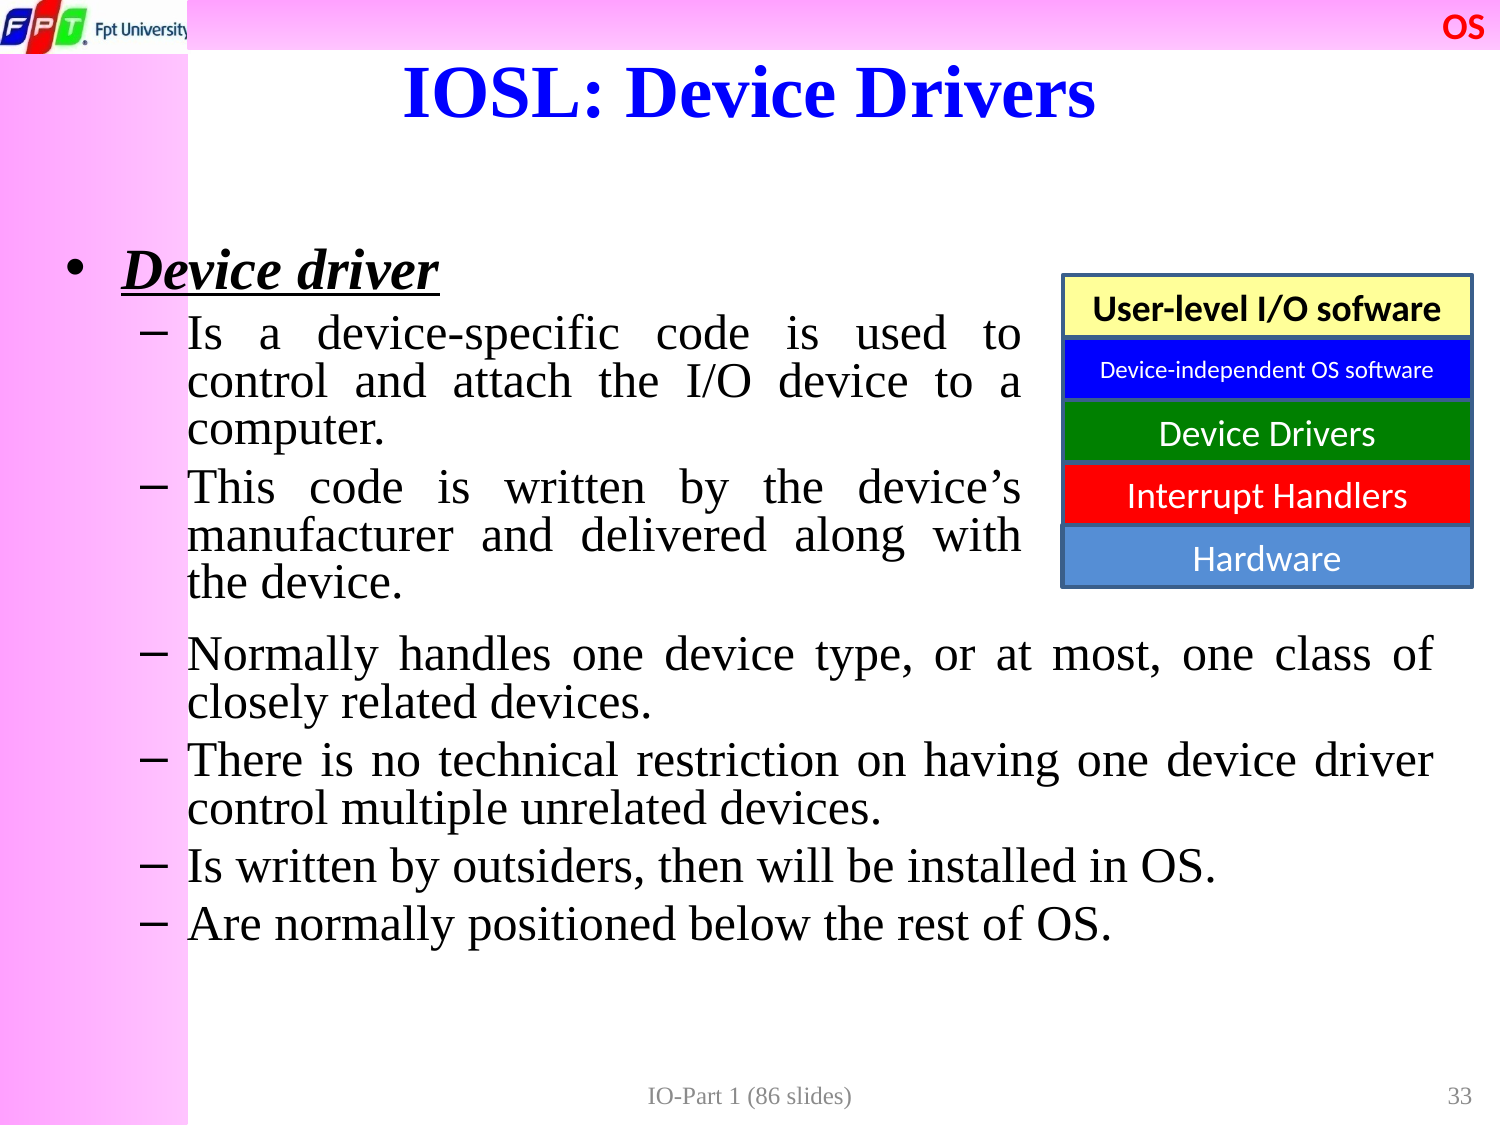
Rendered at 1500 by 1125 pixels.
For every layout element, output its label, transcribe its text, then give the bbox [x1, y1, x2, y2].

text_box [1062, 274, 1473, 588]
text_box Normally handles one device type, or at most, one class of closely related devices. There is no technical restriction on having one device driver control multiple unrelated devices. Is written by outsiders, then will be installed in OS. Are normally positioned below the rest of OS. [50, 624, 1450, 988]
slide_number 33 [1137, 1074, 1488, 1116]
title IOSL: Device Drivers [0, 0, 1500, 175]
list Device driver Is a device-specific code is used to control and attach the I/O device to a computer. This code is written by the device’s manufacturer and delivered along with the device. [50, 237, 1038, 624]
footer IO-Part 1 (86 slides) [512, 1074, 988, 1116]
